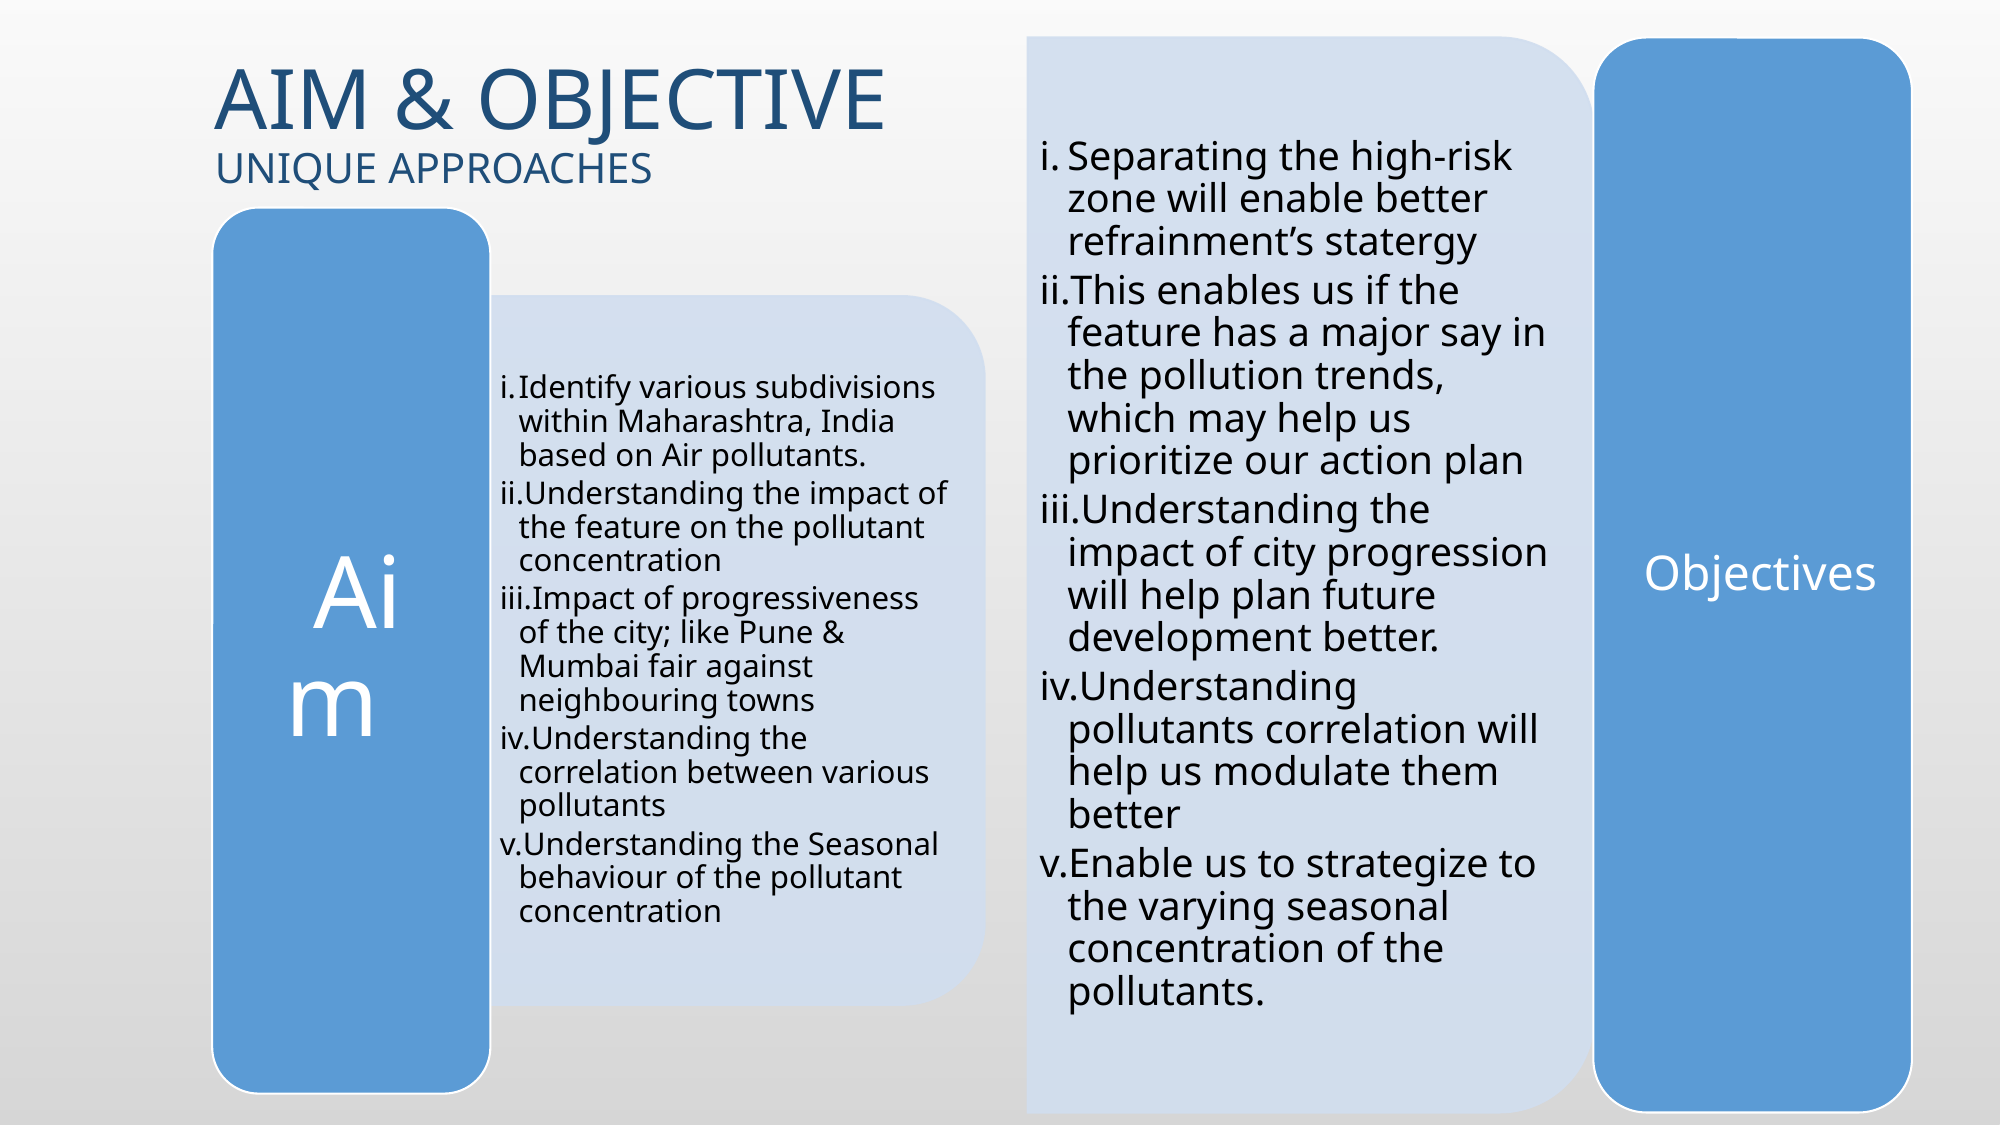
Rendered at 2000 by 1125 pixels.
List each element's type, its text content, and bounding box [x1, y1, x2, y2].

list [1027, 37, 1913, 1113]
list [212, 207, 985, 1094]
title Aim & Objective Unique approaches [199, 45, 1026, 200]
